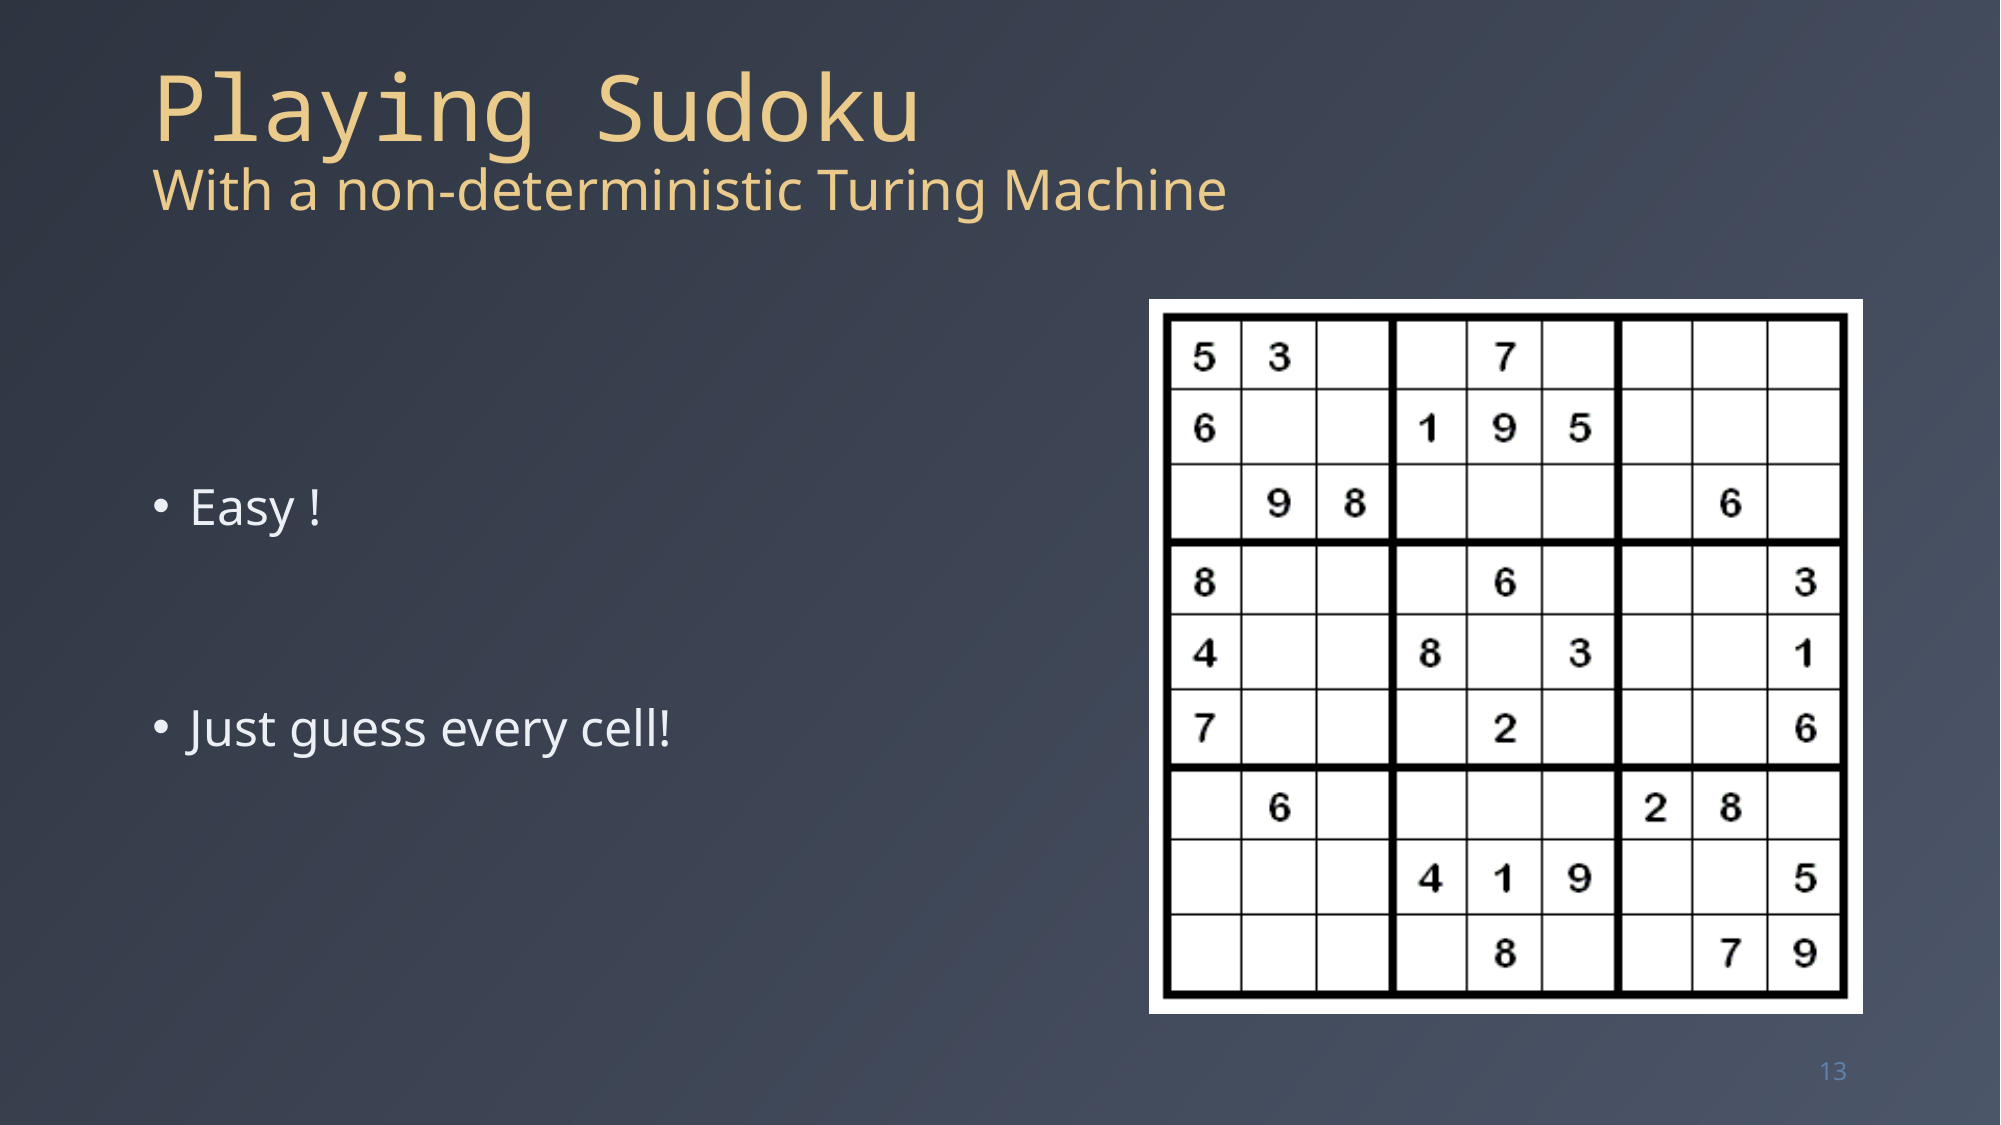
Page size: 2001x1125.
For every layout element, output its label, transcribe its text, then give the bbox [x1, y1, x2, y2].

slide_number 13 [1738, 1042, 1863, 1103]
picture [1149, 299, 1863, 1014]
title Playing Sudoku With a non-deterministic Turing Machine [137, 26, 1863, 230]
